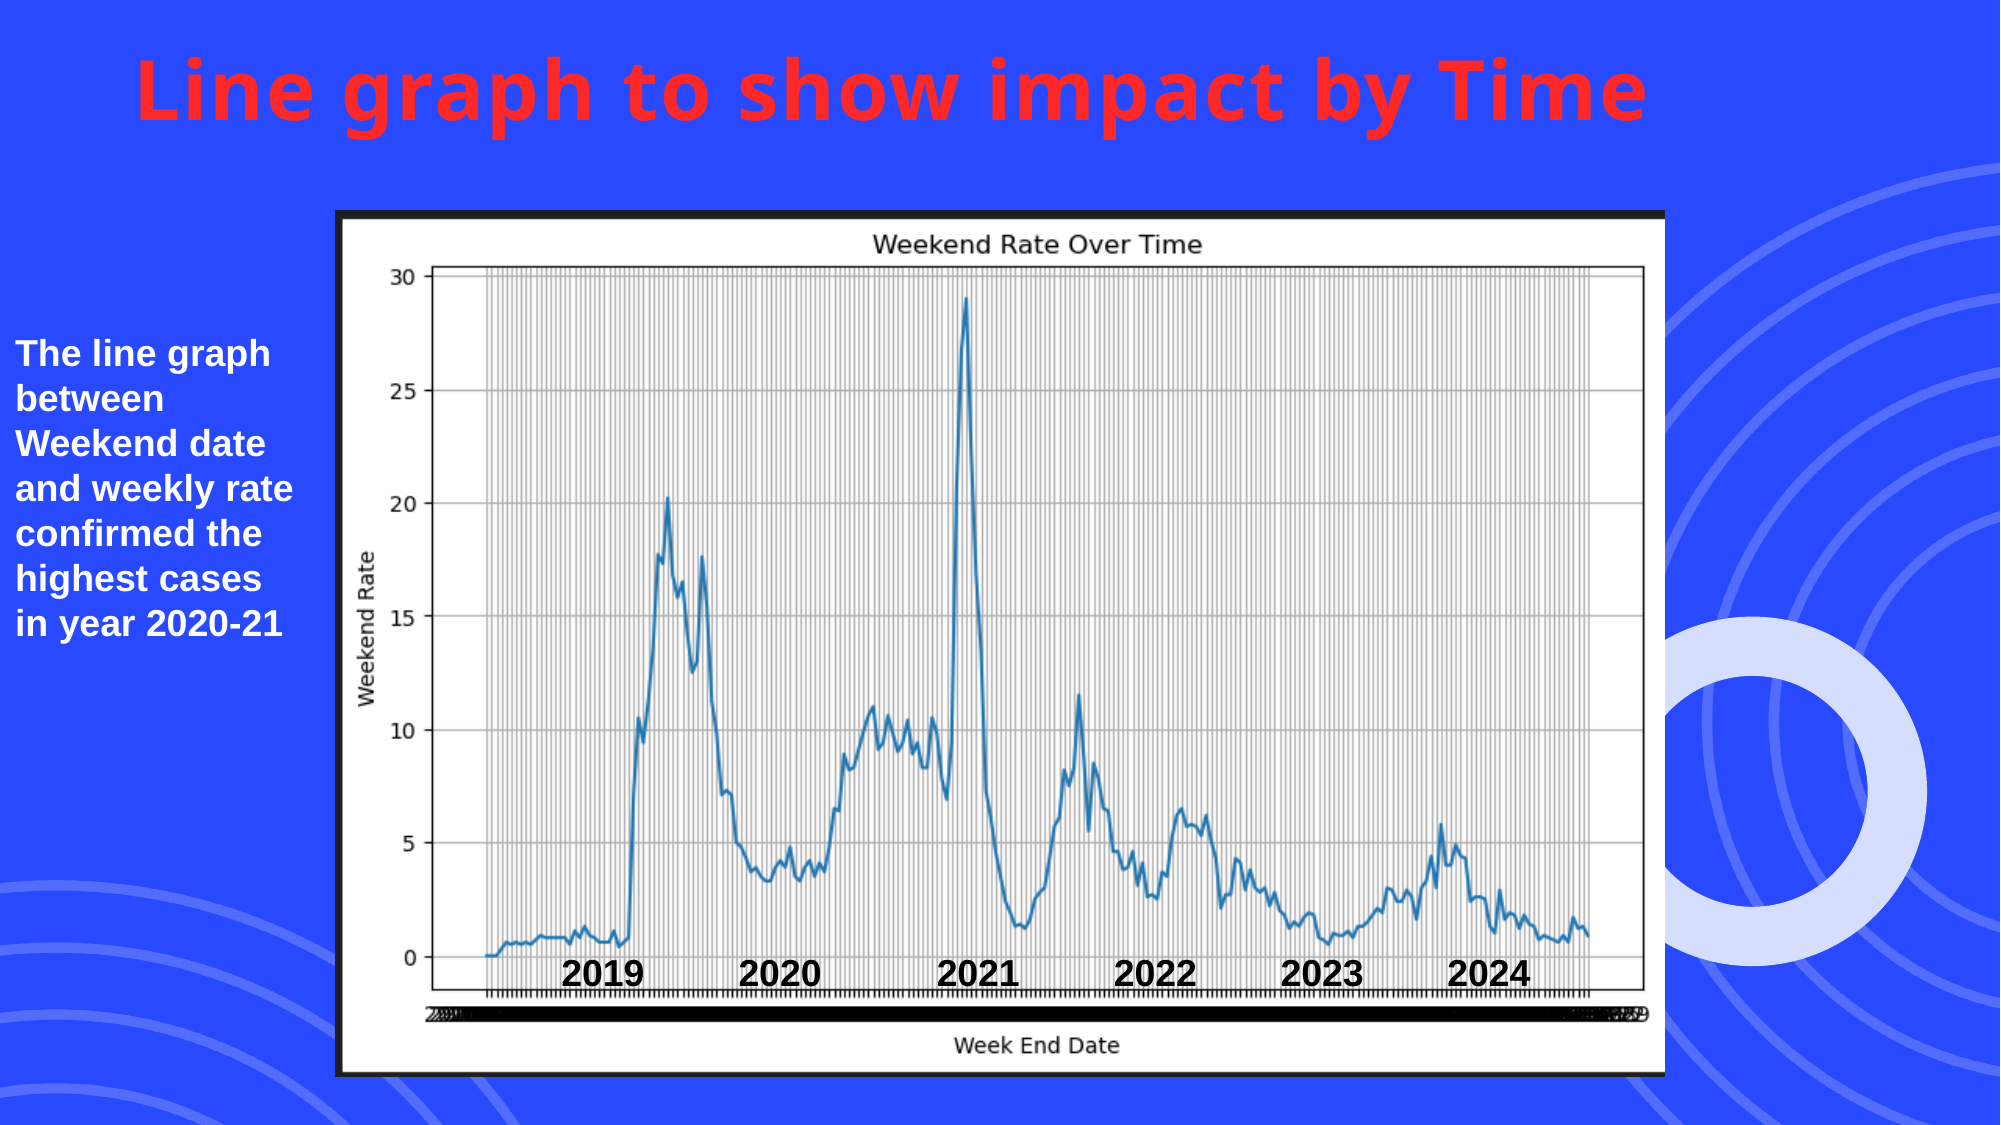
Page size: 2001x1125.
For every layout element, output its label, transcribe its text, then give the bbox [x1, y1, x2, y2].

text_box The line graph between Weekend date and weekly rate confirmed the highest cases in year 2020-21 [0, 321, 318, 651]
picture [0, 159, 2000, 1125]
title Line graph to show impact by Time [133, 48, 1896, 211]
